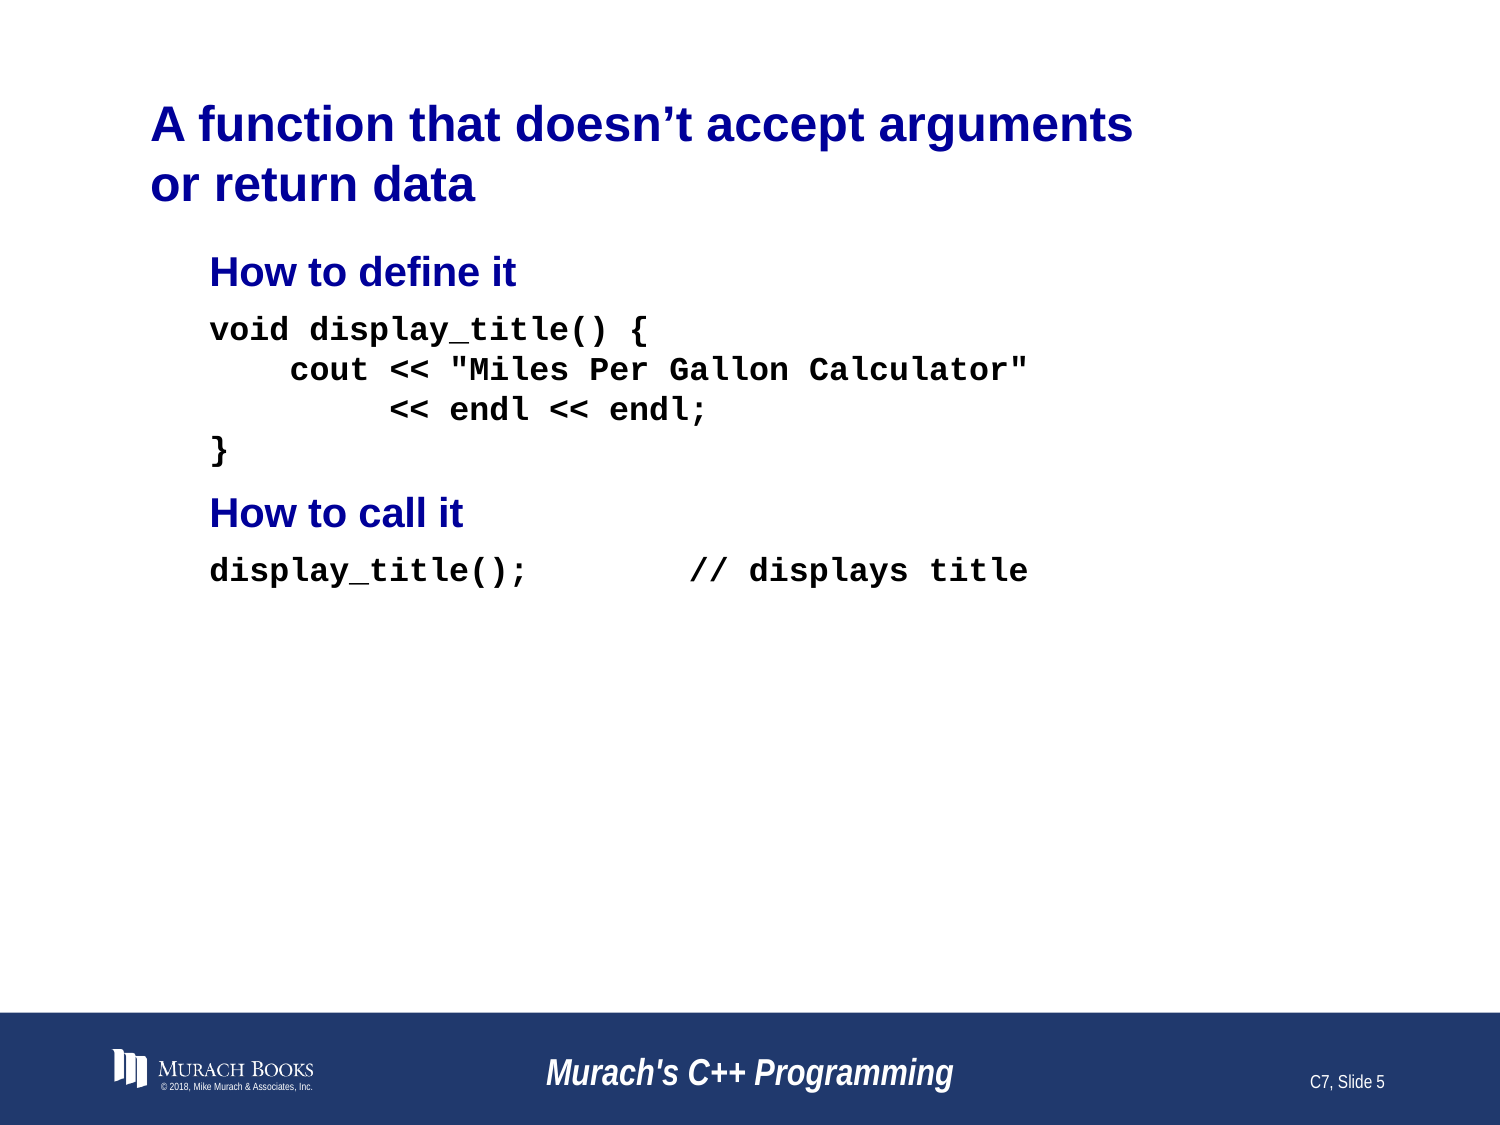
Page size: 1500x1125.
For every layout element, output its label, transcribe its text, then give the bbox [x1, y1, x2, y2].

slide_number C7, Slide 5 [1087, 1025, 1400, 1100]
list How to define it void display_title() { cout << "Miles Per Gallon Calculator" << endl << endl; } How to call it display_title(); // displays title [137, 237, 1350, 988]
footer © 2018, Mike Murach & Associates, Inc. [12, 1025, 463, 1100]
title A function that doesn’t accept arguments or return data [150, 91, 1350, 213]
slide_number Murach's C++ Programming [463, 1025, 1050, 1100]
